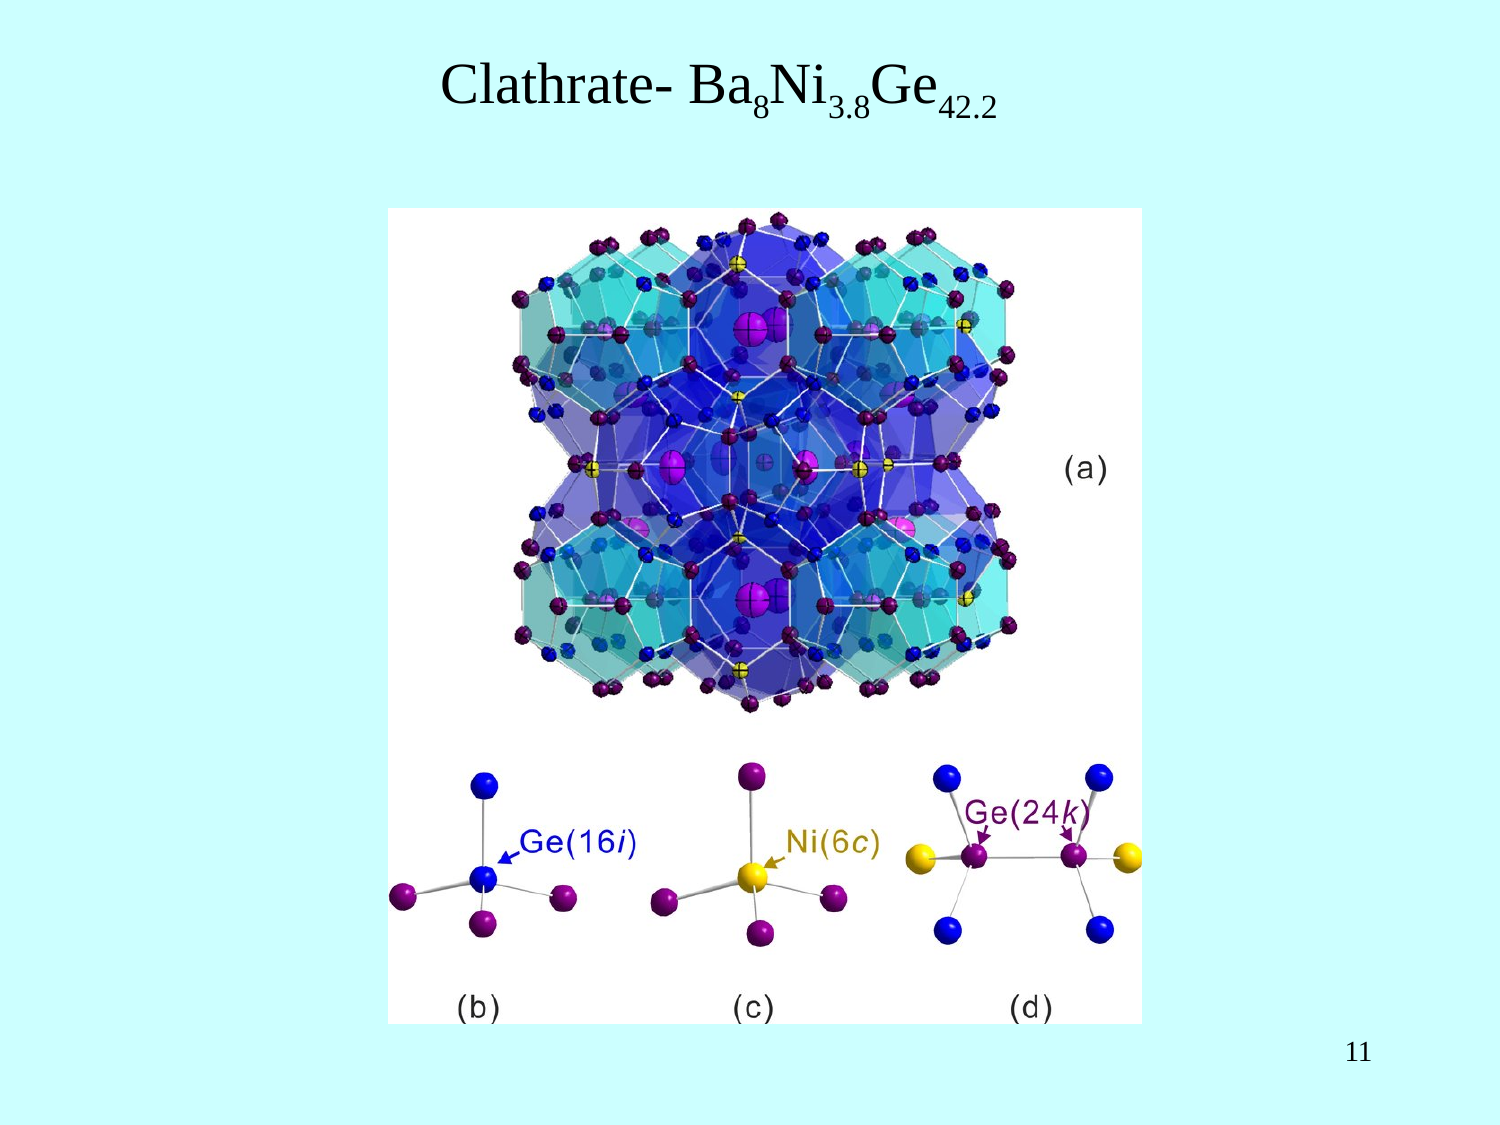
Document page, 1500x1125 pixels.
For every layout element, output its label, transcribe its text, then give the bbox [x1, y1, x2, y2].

text_box Clathrate- Ba8Ni3.8Ge42.2 [426, 38, 1013, 133]
picture [388, 208, 1142, 1024]
slide_number 11 [1074, 1025, 1388, 1100]
